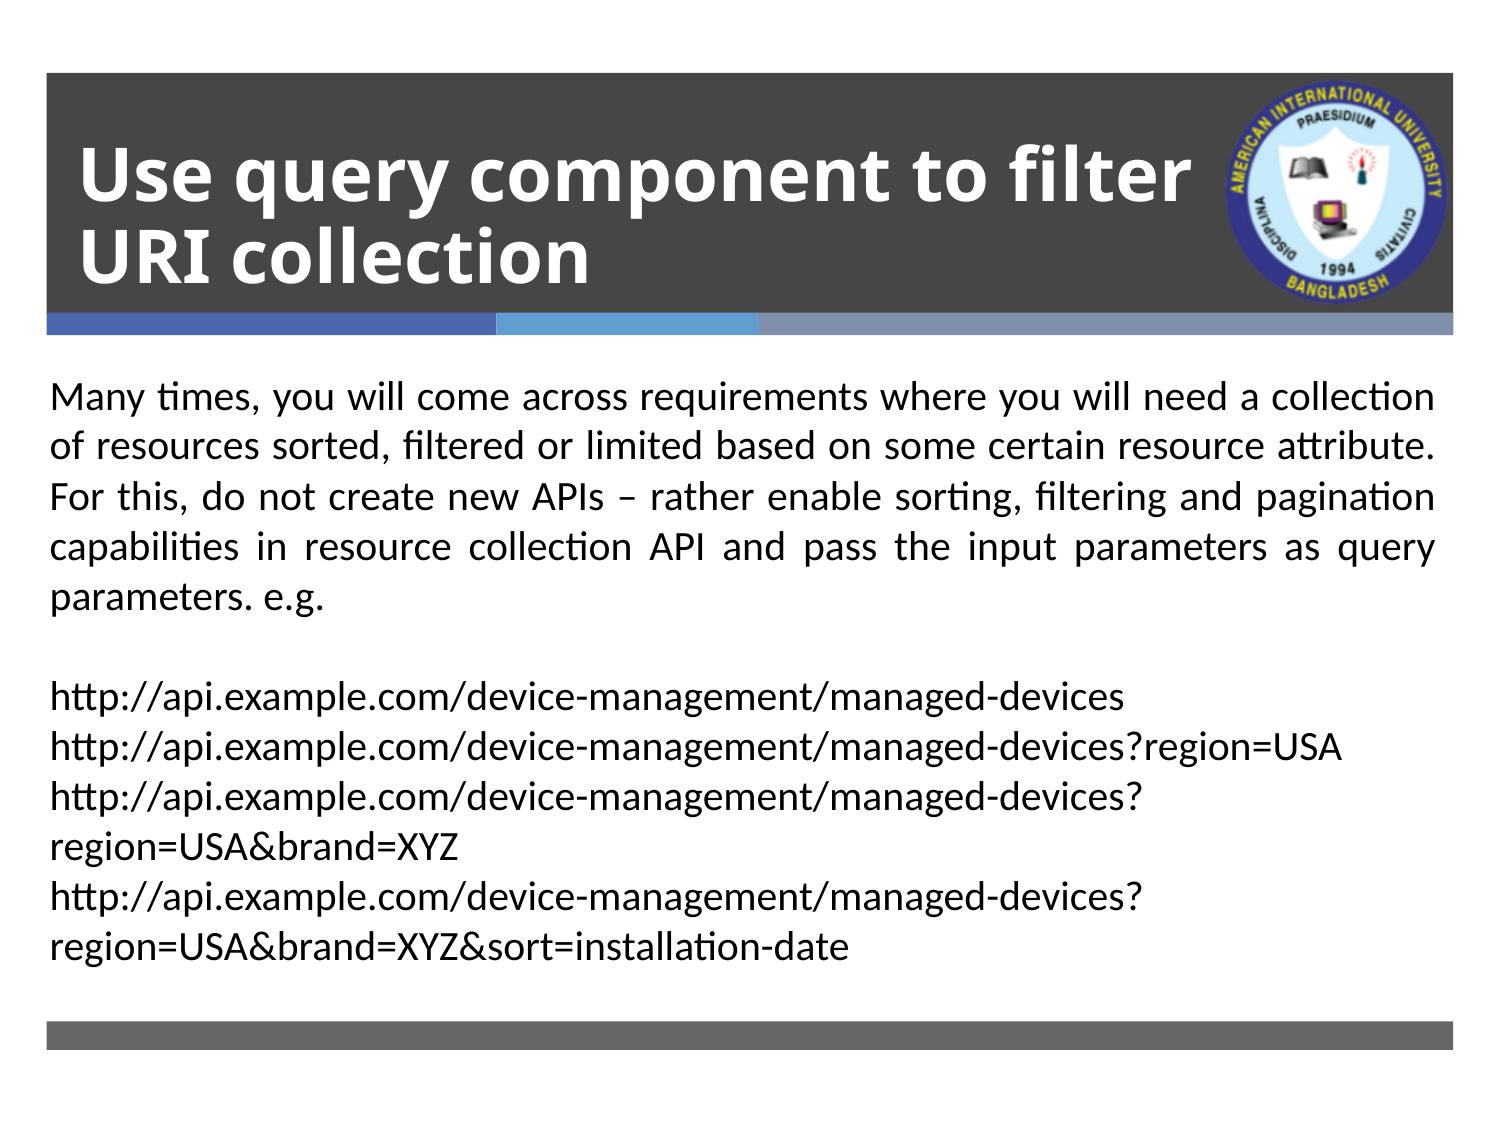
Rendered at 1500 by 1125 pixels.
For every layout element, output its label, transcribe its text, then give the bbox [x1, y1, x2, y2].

title Use query component to filter URI collection [62, 127, 1210, 306]
text_box Many times, you will come across requirements where you will need a collection of resources sorted, filtered or limited based on some certain resource attribute. For this, do not create new APIs – rather enable sorting, filtering and pagination capabilities in resource collection API and pass the input parameters as query parameters. e.g. http://api.example.com/device-management/managed-devices http://api.example.com/device-management/managed-devices?region=USA http://api.example.com/device-management/managed-devices? region=USA&brand=XYZ http://api.example.com/device-management/managed-devices? region=USA&brand=XYZ&sort=installation-date [34, 339, 1452, 998]
picture [1220, 75, 1454, 310]
